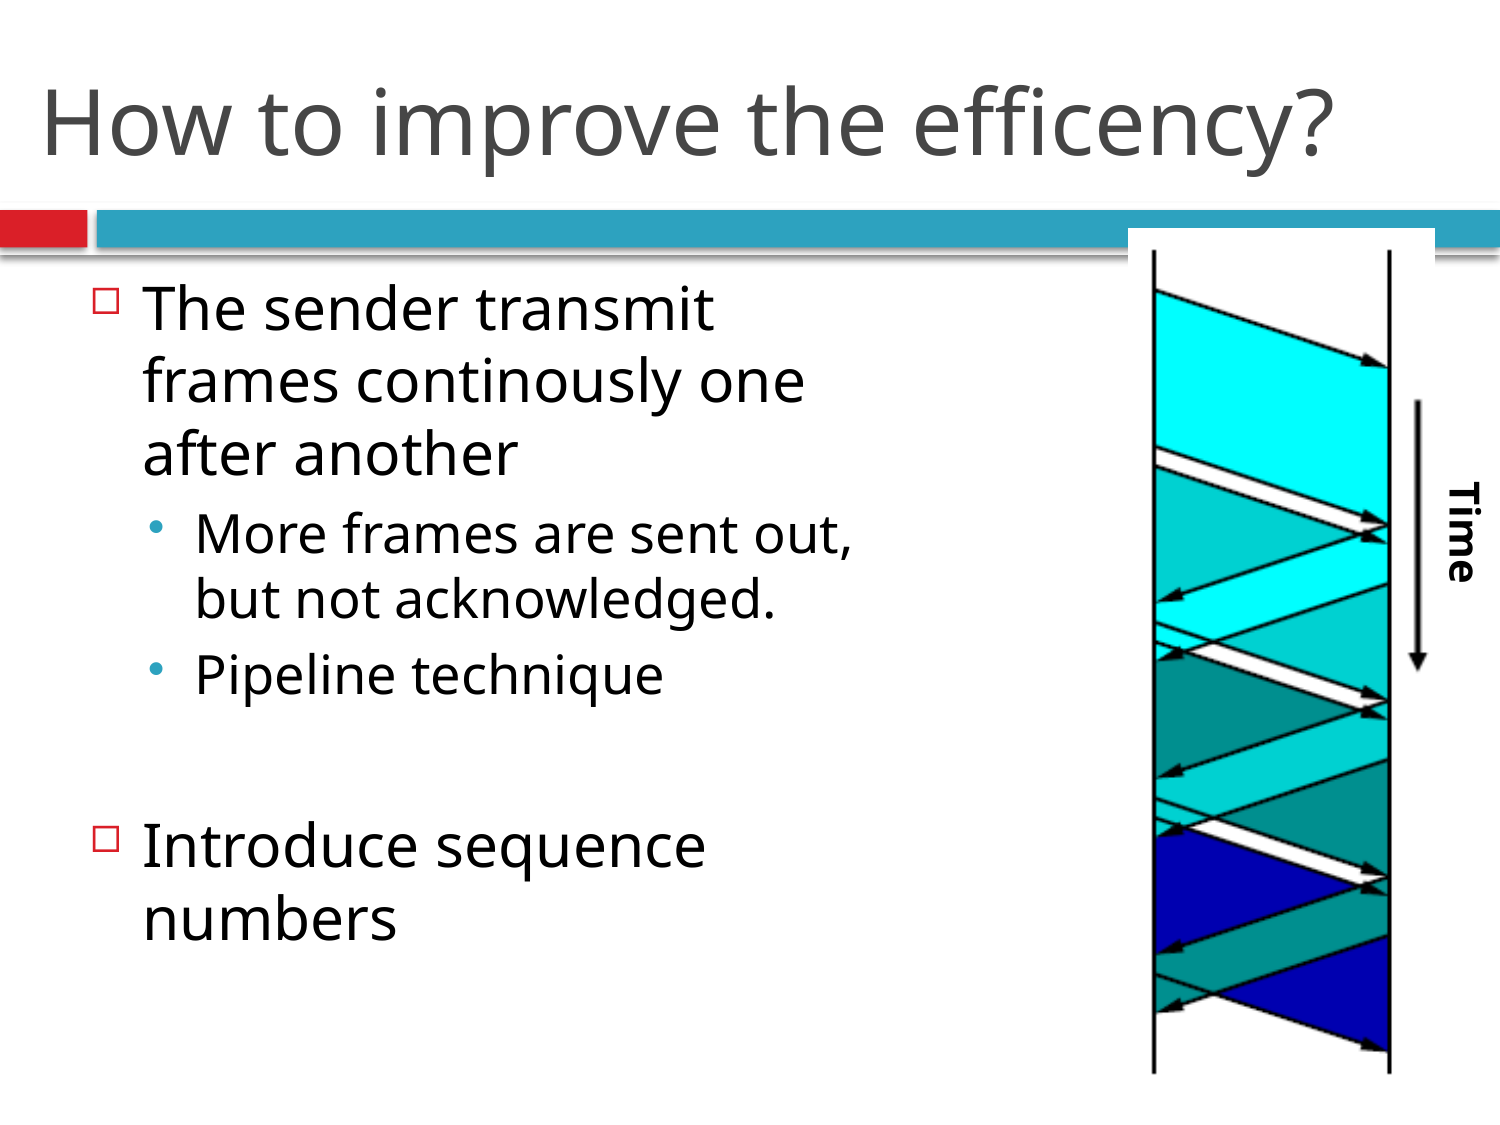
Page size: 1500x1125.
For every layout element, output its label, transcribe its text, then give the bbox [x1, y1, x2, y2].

list The sender transmit frames continously one after another More frames are sent out, but not acknowledged. Pipeline technique Introduce sequence numbers [75, 262, 916, 1005]
title How to improve the efficency? [24, 37, 1475, 200]
text_box Time [1440, 373, 1499, 693]
picture [1127, 228, 1435, 1101]
